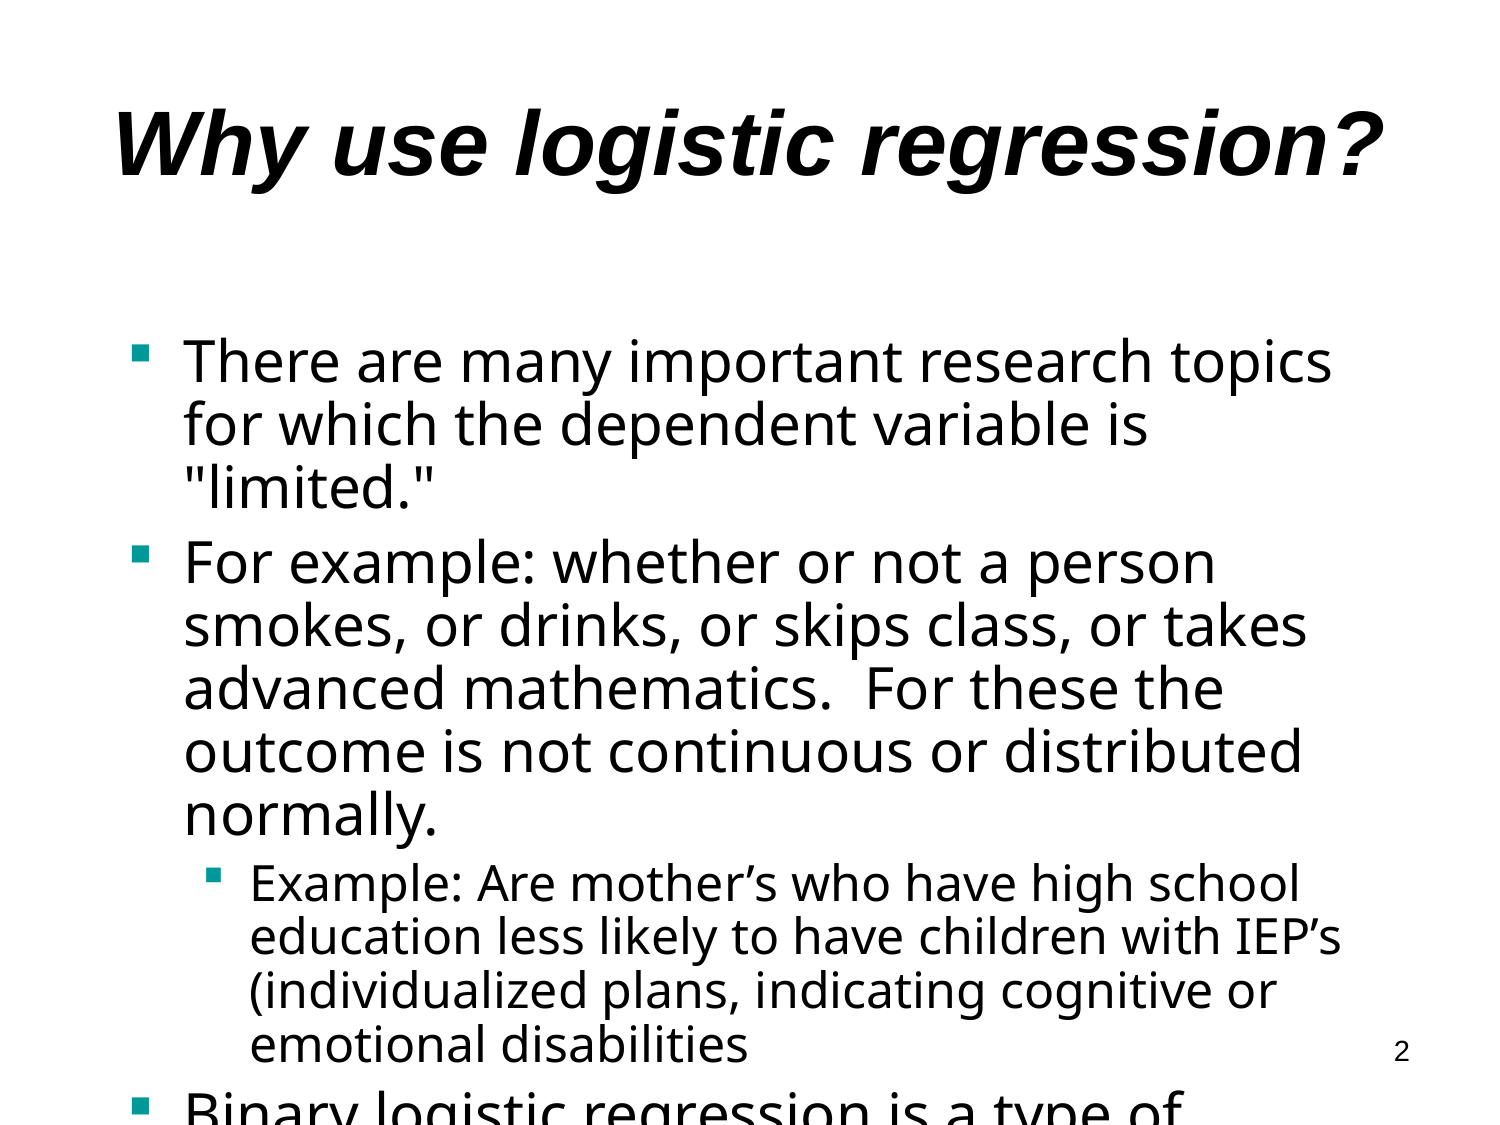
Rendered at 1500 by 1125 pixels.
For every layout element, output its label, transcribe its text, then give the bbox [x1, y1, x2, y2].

list There are many important research topics for which the dependent variable is "limited." For example: whether or not a person smokes, or drinks, or skips class, or takes advanced mathematics. For these the outcome is not continuous or distributed normally. Example: Are mother’s who have high school education less likely to have children with IEP’s (individualized plans, indicating cognitive or emotional disabilities Binary logistic regression is a type of regression analysis where the dependent variable is a dummy variable: coded 0 (did not smoke) or 1(did smoke) [112, 324, 1388, 1051]
slide_number 2 [1074, 1024, 1426, 1103]
title Why use logistic regression? [74, 44, 1426, 233]
